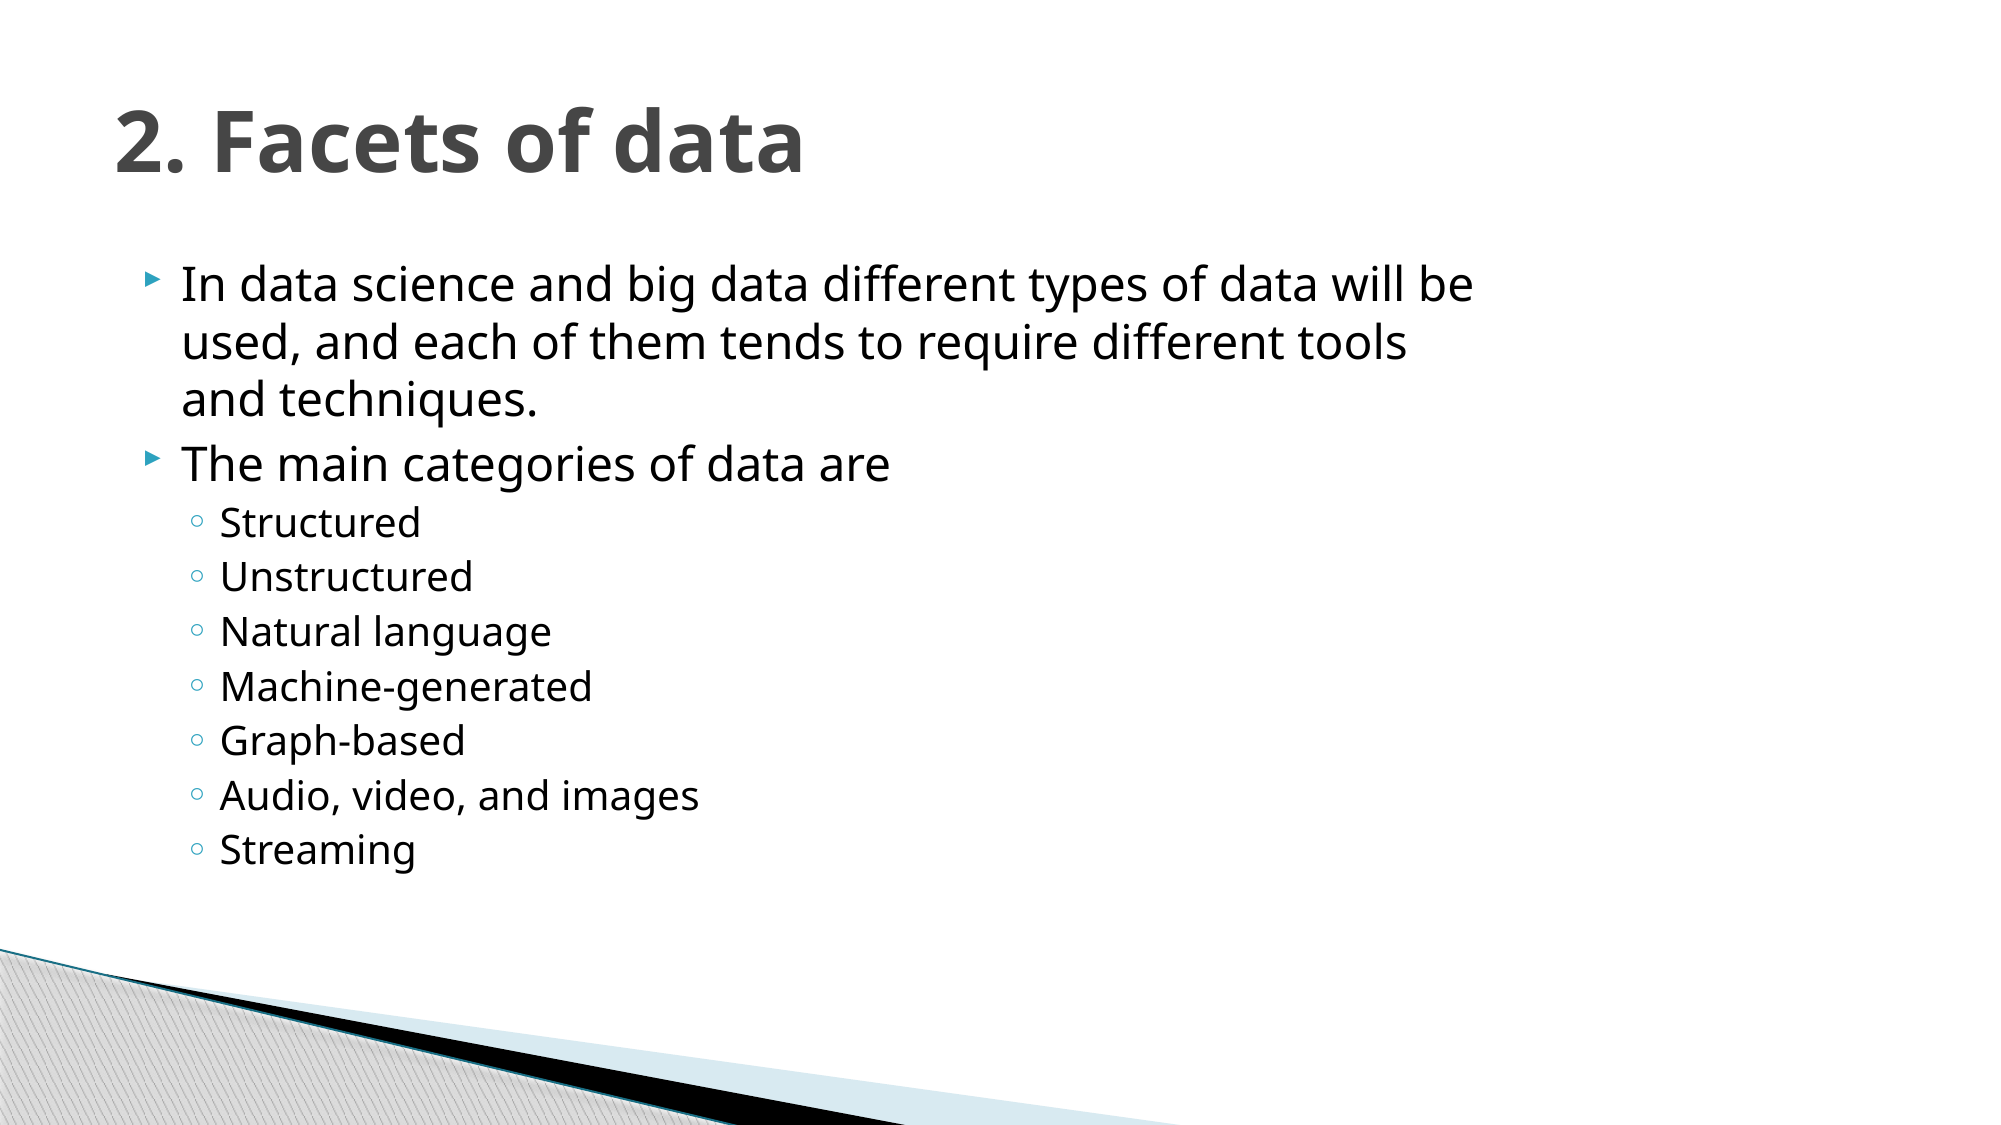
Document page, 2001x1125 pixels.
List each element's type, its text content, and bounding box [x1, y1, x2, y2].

title 2. Facets of data [99, 45, 1900, 233]
list In data science and big data different types of data will be used, and each of them tends to require different tools and techniques. The main categories of data are Structured Unstructured Natural language Machine-generated Graph-based Audio, video, and images Streaming [111, 246, 1522, 884]
